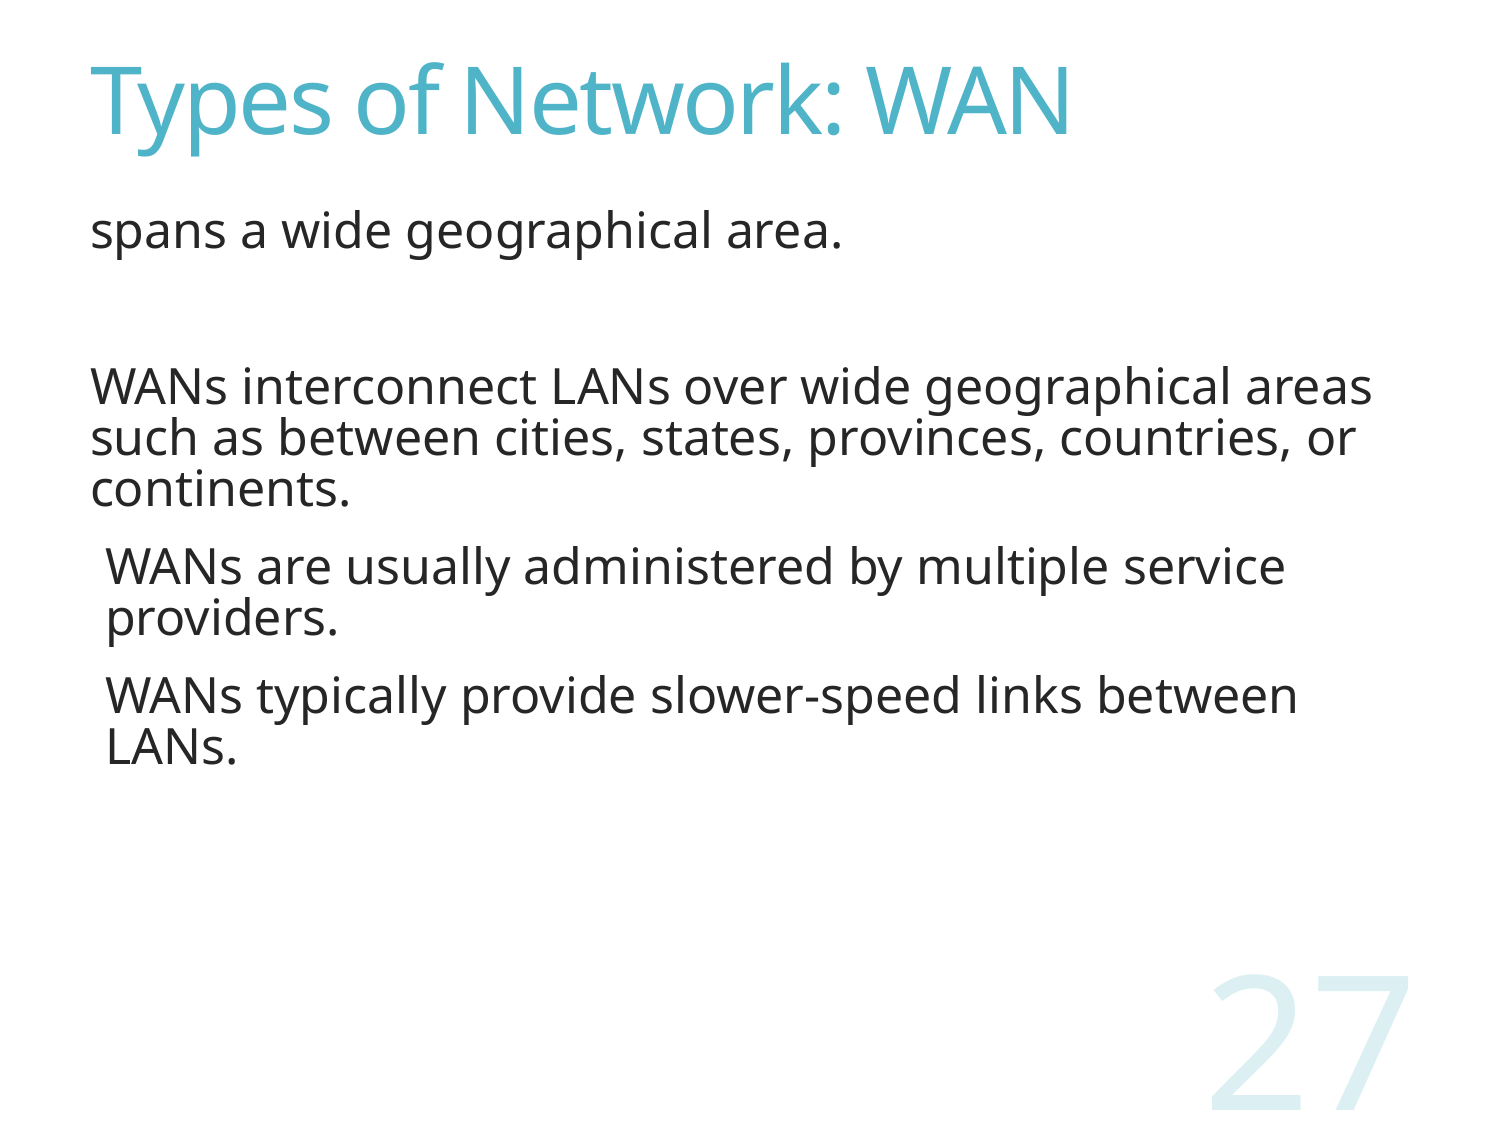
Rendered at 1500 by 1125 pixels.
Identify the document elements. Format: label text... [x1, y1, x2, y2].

slide_number 27 [1073, 956, 1433, 1125]
title Types of Network: WAN [75, 45, 1425, 163]
list spans a wide geographical area. WANs interconnect LANs over wide geographical areas such as between cities, states, provinces, countries, or continents. WANs are usually administered by multiple service providers. WANs typically provide slower-speed links between LANs. [75, 200, 1425, 1005]
